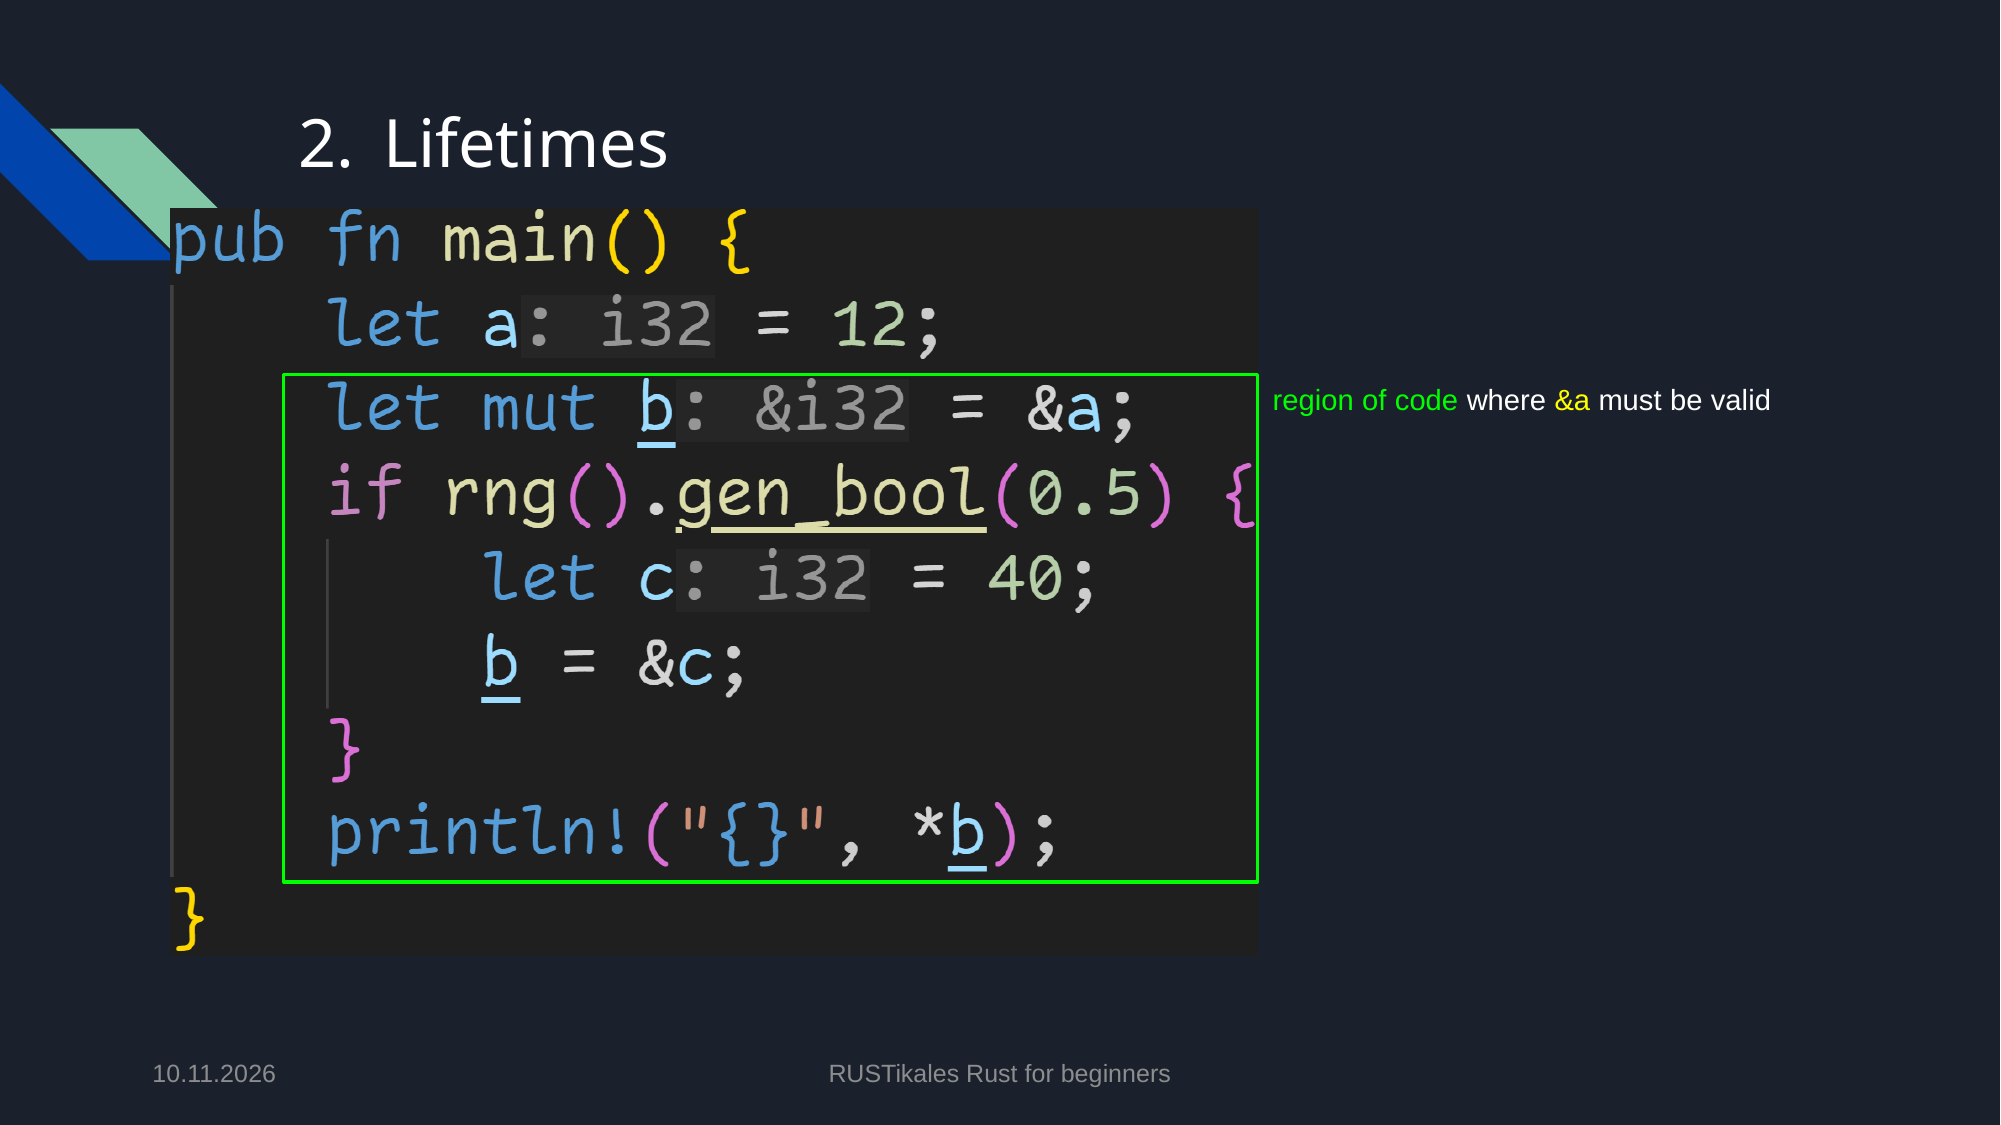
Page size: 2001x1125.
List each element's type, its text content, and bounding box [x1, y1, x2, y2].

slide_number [137, 1042, 588, 1103]
title Lifetimes [283, 86, 1824, 287]
footer RUSTikales Rust for beginners [662, 1042, 1338, 1103]
picture [170, 207, 1258, 956]
text_box region of code where &a must be valid [1262, 373, 1787, 424]
